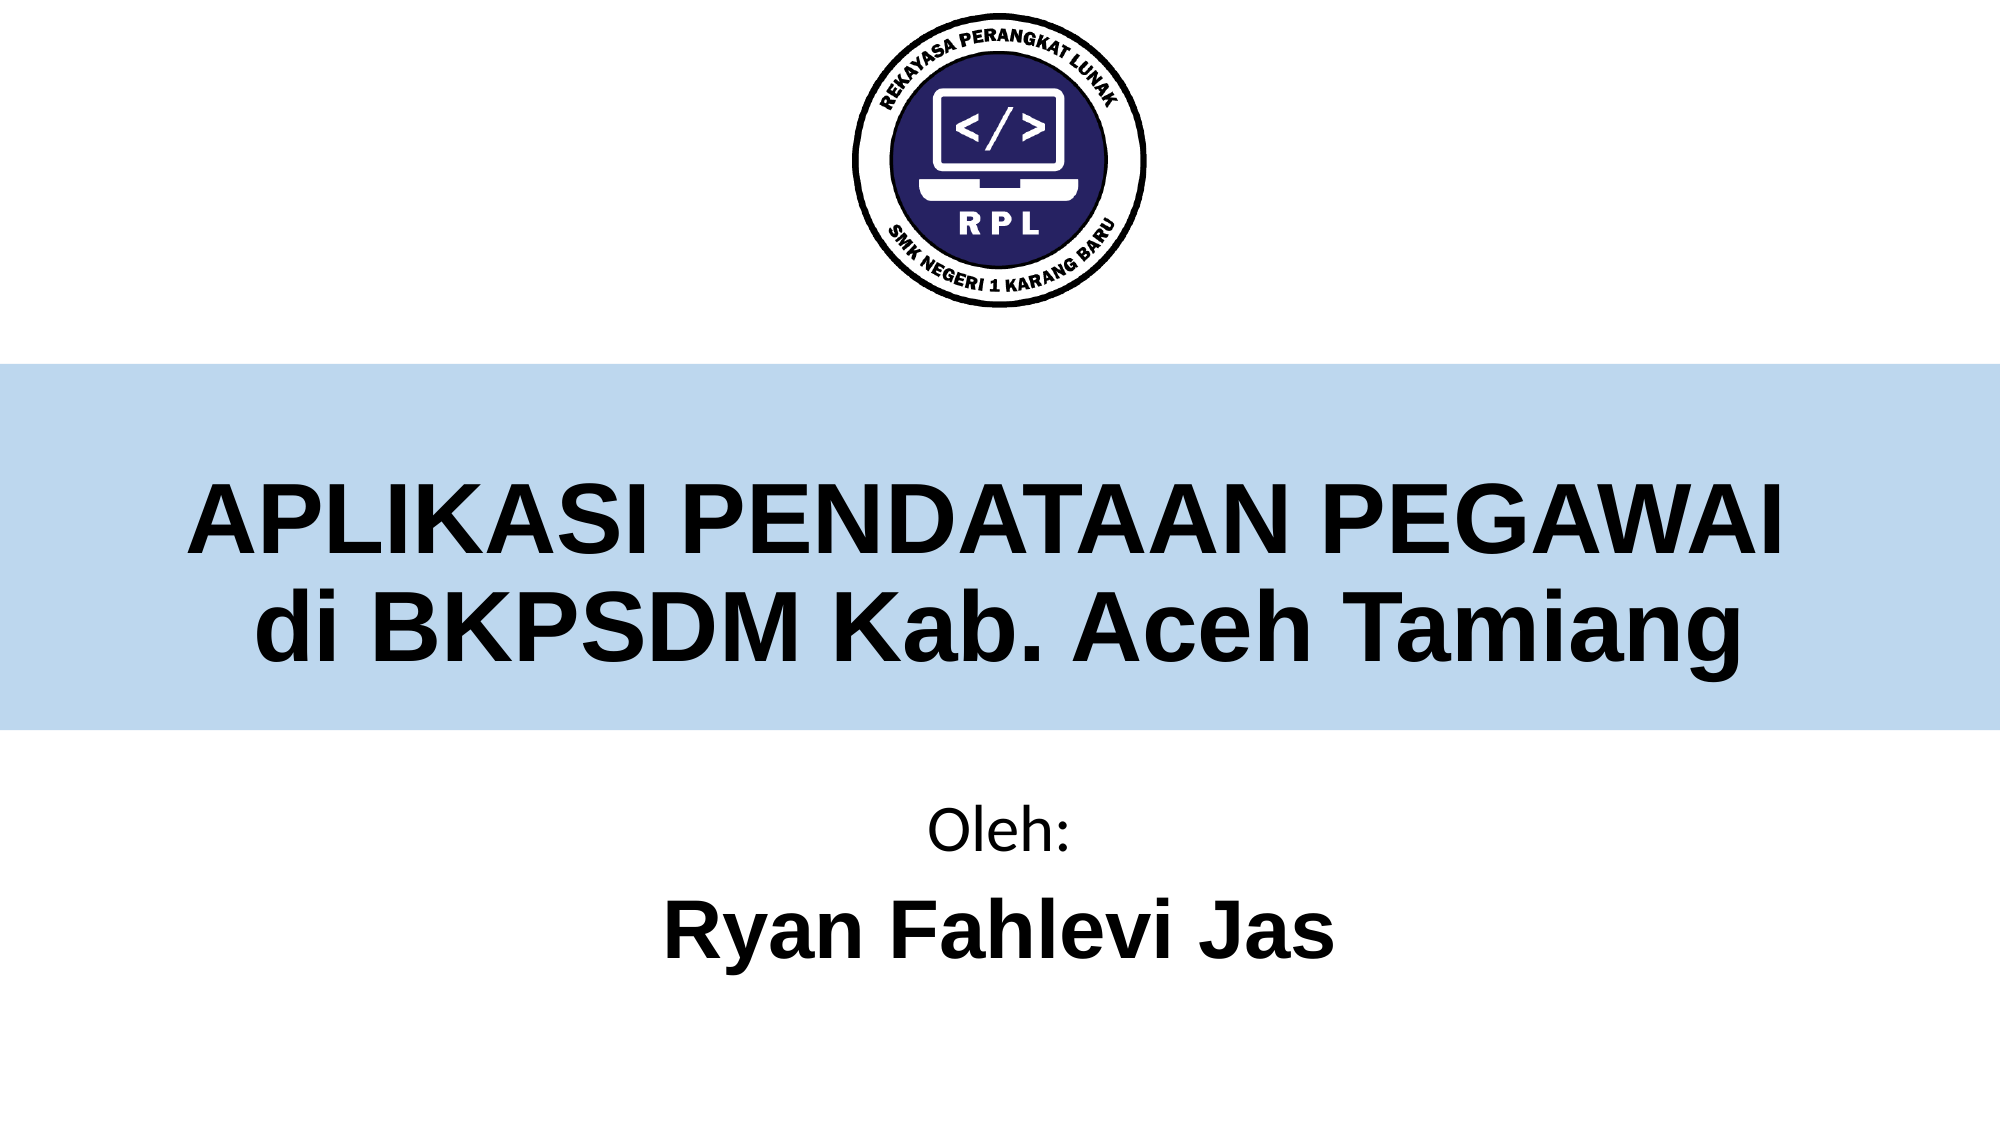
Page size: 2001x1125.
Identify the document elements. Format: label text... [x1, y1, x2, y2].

picture [852, 13, 1147, 308]
subtitle Oleh: Ryan Fahlevi Jas [249, 786, 1750, 1059]
title APLIKASI PENDATAAN PEGAWAI di BKPSDM Kab. Aceh Tamiang [0, 363, 2000, 731]
